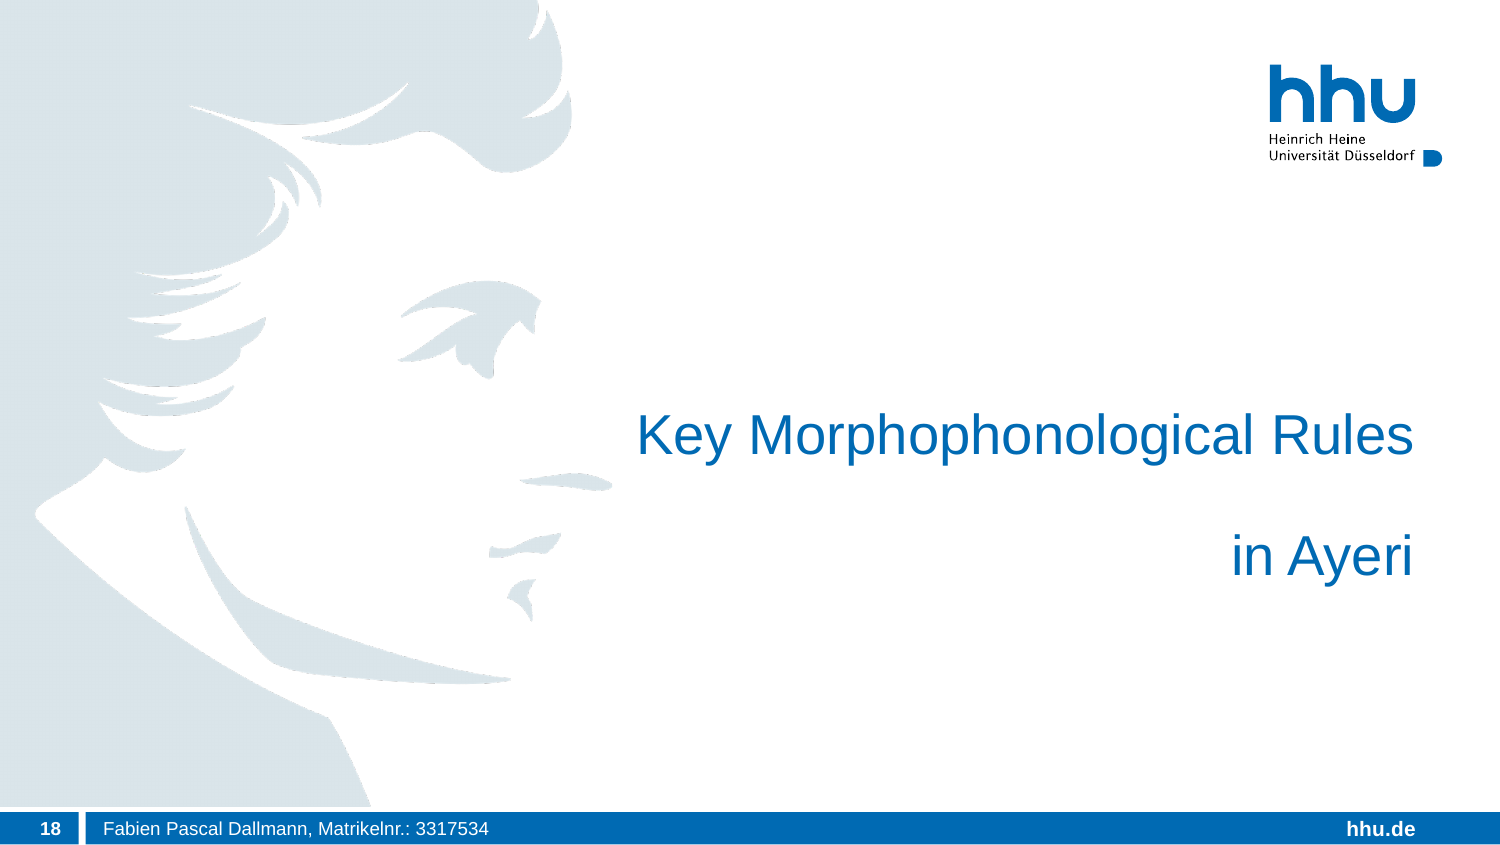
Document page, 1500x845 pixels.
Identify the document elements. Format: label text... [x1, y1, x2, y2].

footer Fabien Pascal Dallmann, Matrikelnr.: 3317534 [103, 816, 1273, 841]
picture [0, 0, 613, 807]
slide_number 18 [5, 816, 62, 841]
title Key Morphophonological Rules in Ayeri [630, 446, 1415, 649]
